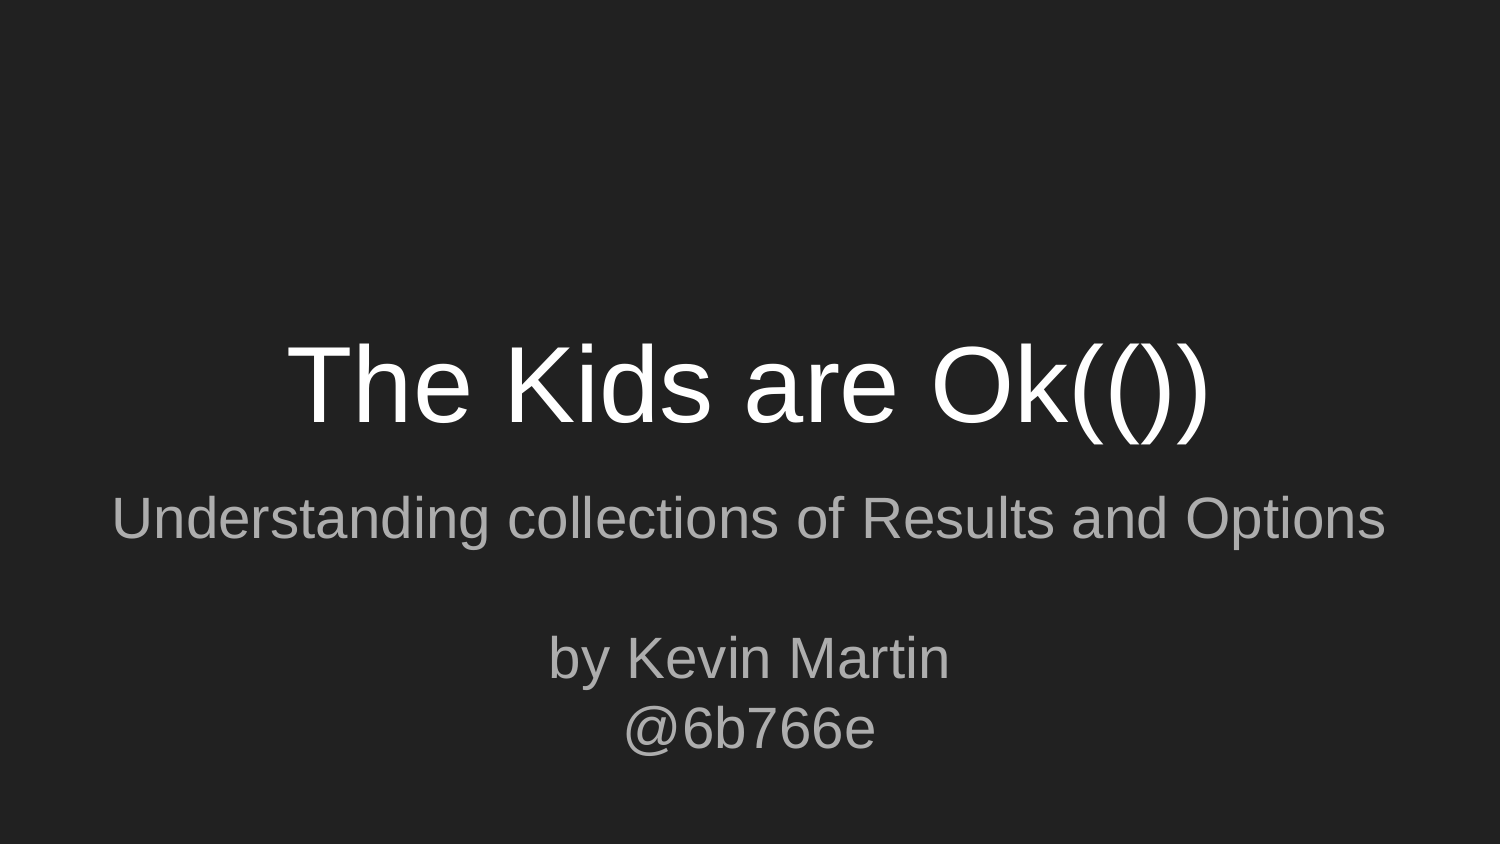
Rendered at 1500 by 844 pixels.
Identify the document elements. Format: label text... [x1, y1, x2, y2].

title The Kids are Ok(()) [51, 122, 1449, 459]
subtitle Understanding collections of Results and Options by Kevin Martin @6b766e [51, 464, 1449, 595]
